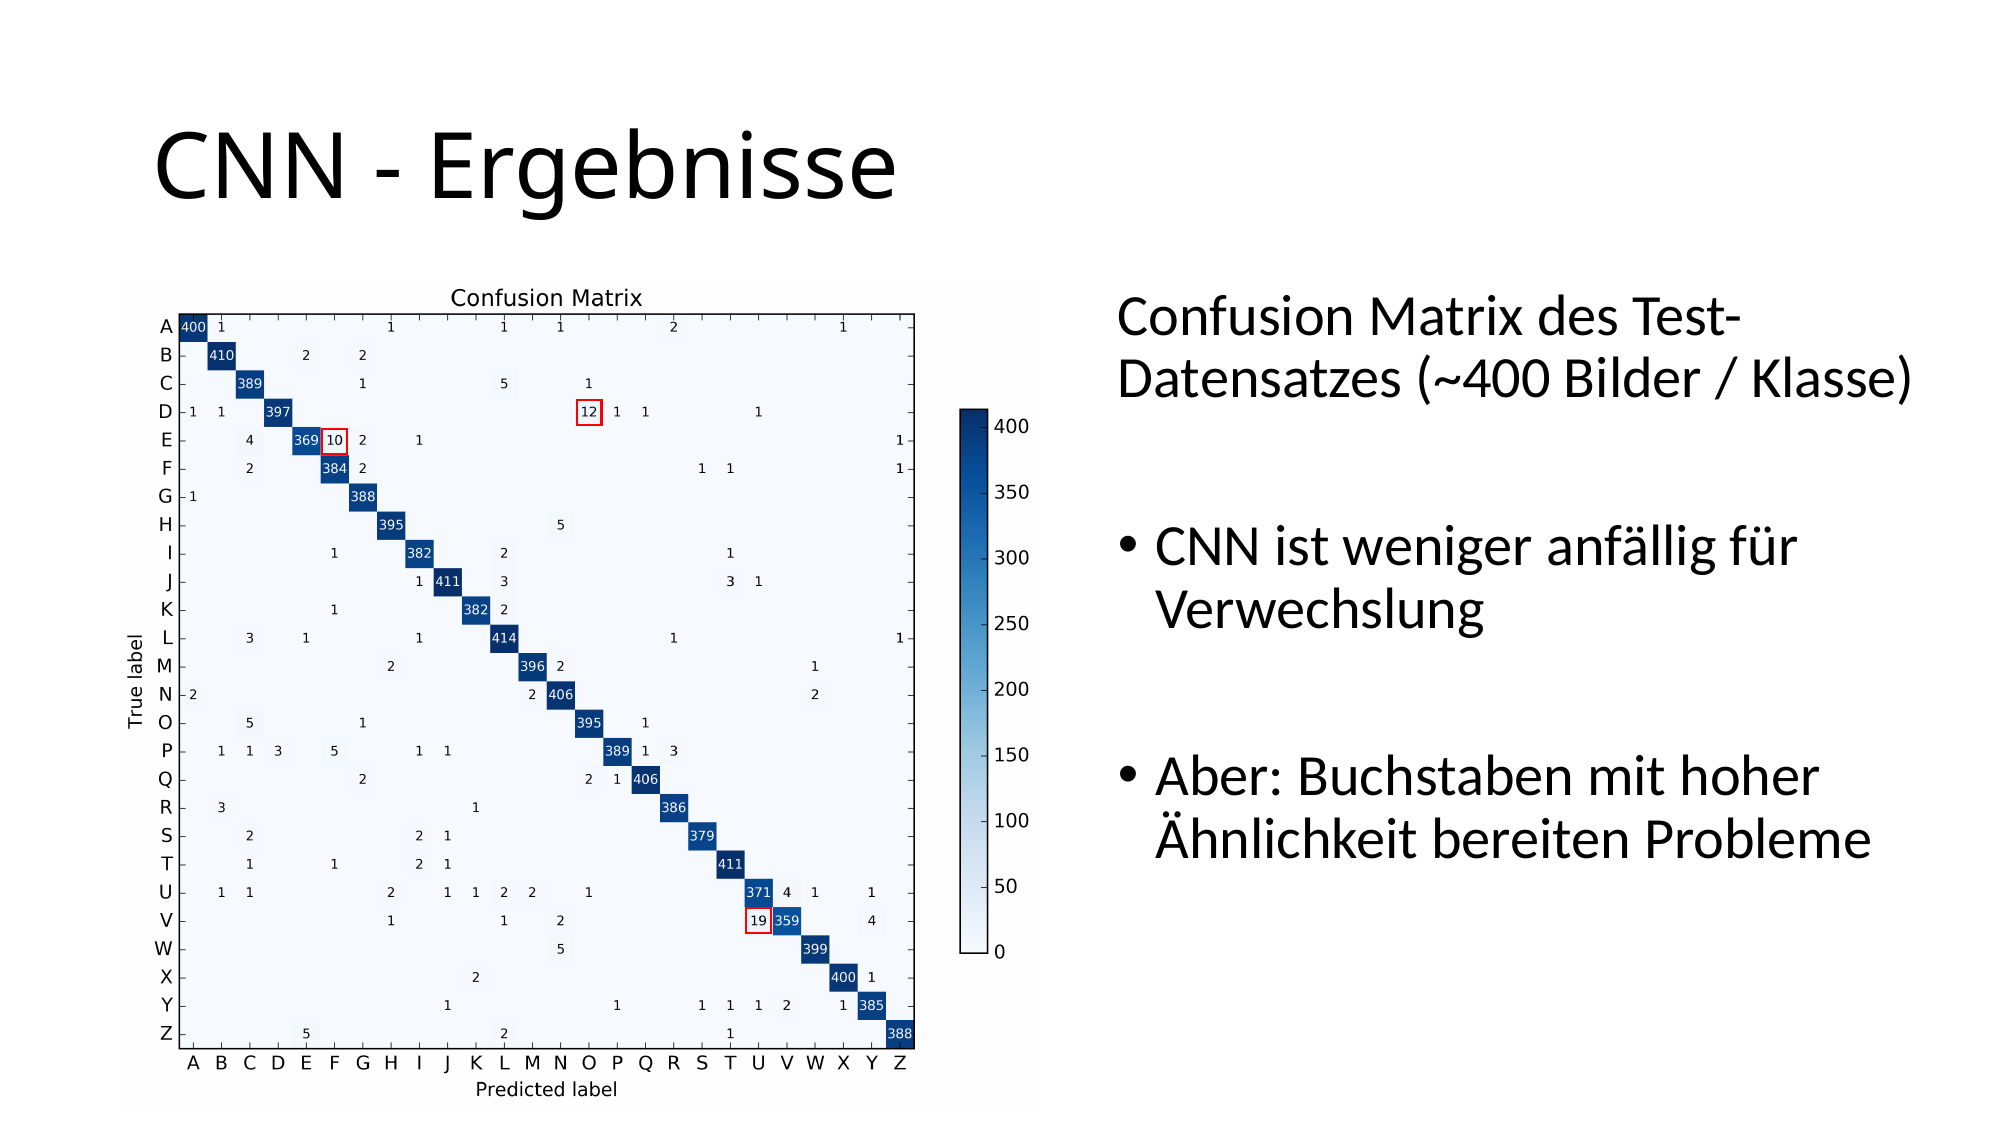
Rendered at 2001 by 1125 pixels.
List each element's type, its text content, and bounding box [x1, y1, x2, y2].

text_box Confusion Matrix des Test-Datensatzes (~400 Bilder / Klasse) CNN ist weniger anfällig für Verwechslung Aber: Buchstaben mit hoher Ähnlichkeit bereiten Probleme [1102, 277, 1944, 1066]
title CNN - Ergebnisse [137, 59, 1863, 278]
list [116, 277, 1041, 1111]
